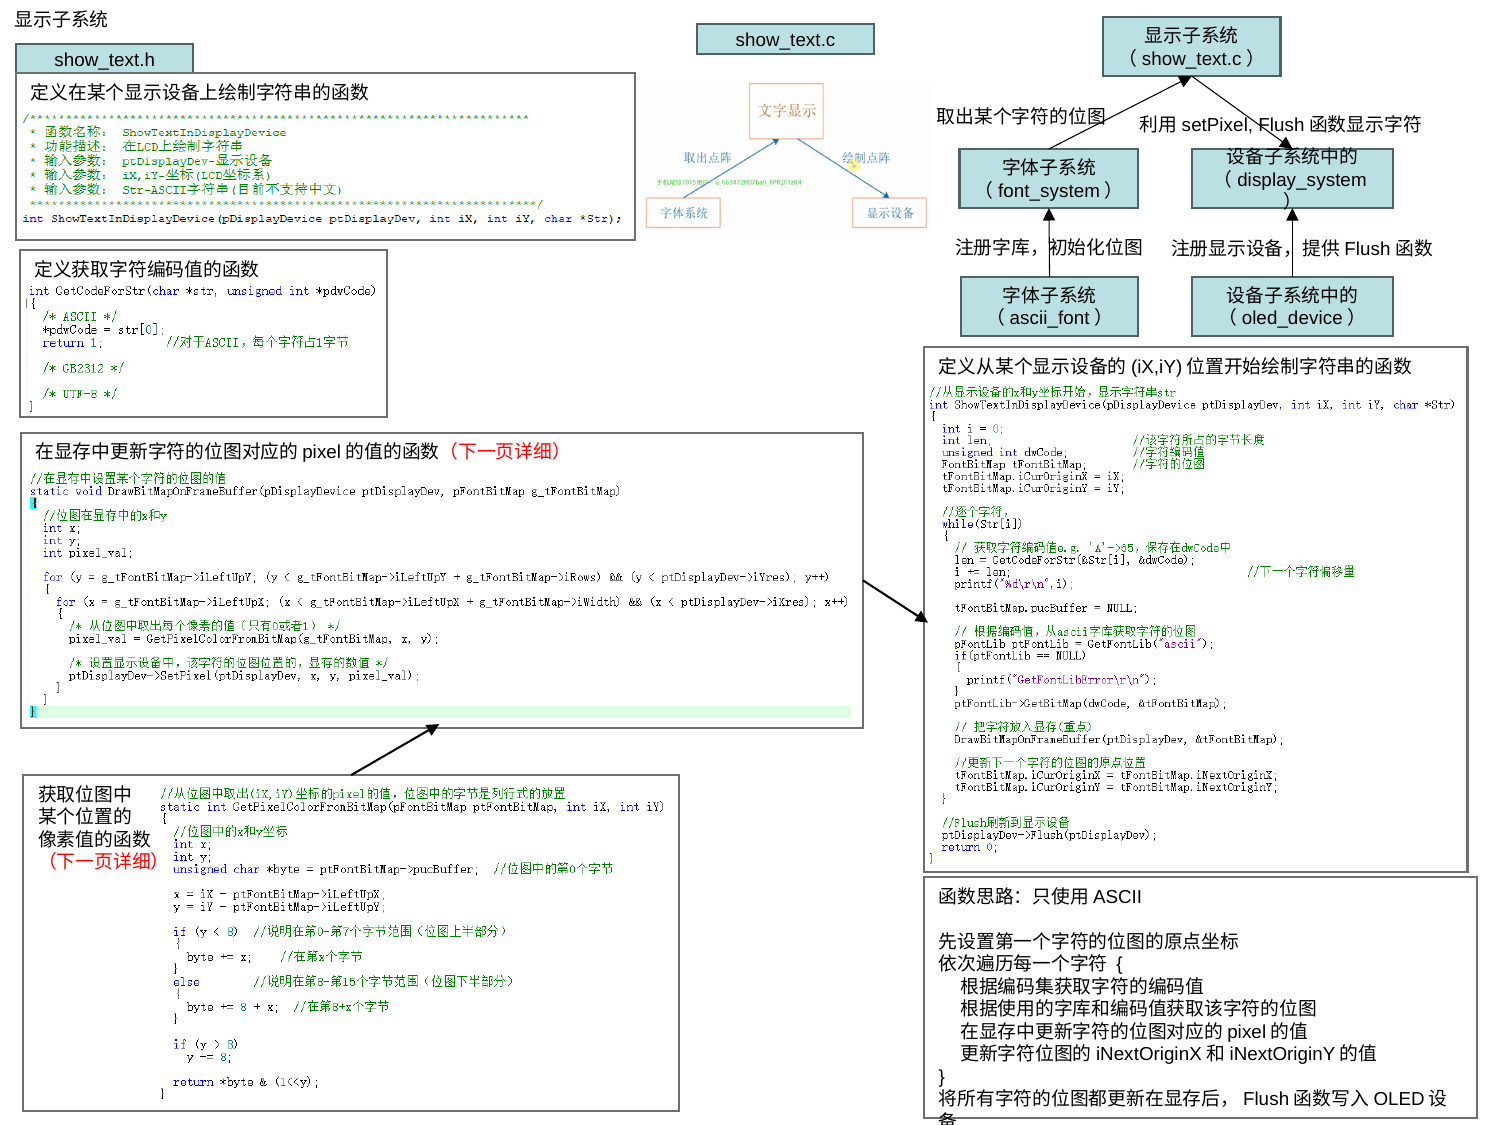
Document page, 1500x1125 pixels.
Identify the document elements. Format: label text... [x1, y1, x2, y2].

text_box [351, 724, 440, 776]
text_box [16, 73, 636, 241]
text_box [924, 347, 1468, 872]
text_box 显示子系统 [0, 0, 124, 38]
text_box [19, 250, 388, 418]
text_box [23, 775, 679, 1112]
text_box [922, 16, 1445, 336]
text_box 函数思路：只使用ASCII 先设置第一个字符的位图的原点坐标 依次遍历每一个字符 { 根据编码集获取字符的编码值 根据使用的字库和编码值获取该字符的位图 在显存中更新字符的位图对应的pixel的值 更新字符位图的iNextOriginX和iNextOriginY的值 } 将所有字符的位图都更新在显存后，Flush函数写入OLED设备 [923, 876, 1478, 1119]
text_box show_text.h [15, 43, 194, 72]
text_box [862, 580, 928, 623]
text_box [20, 432, 864, 729]
text_box show_text.c [696, 23, 875, 55]
picture [642, 81, 922, 233]
